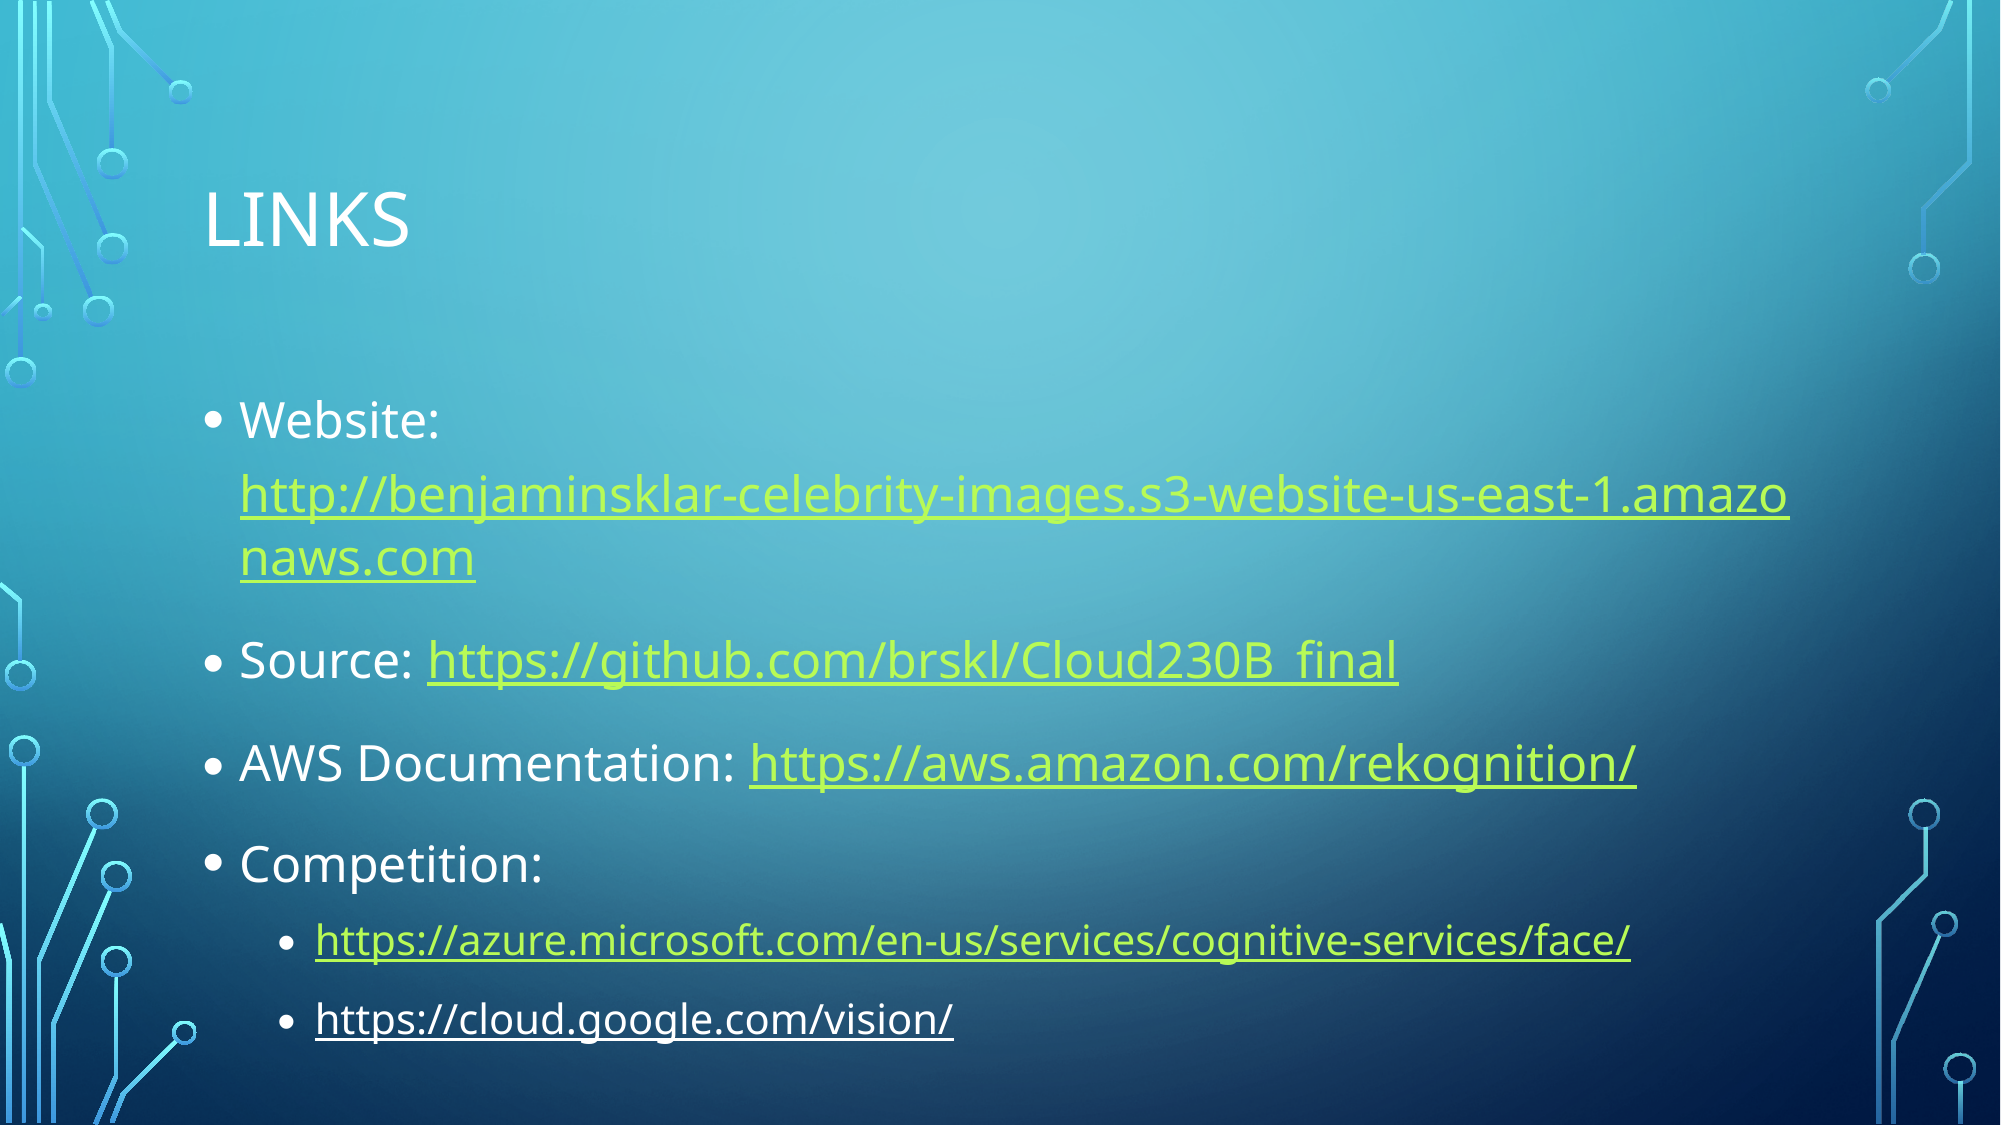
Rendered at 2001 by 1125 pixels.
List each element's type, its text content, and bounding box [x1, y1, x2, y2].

list Website: http://benjaminsklar-celebrity-images.s3-website-us-east-1.amazonaws.com Source: https://github.com/brskl/Cloud230B_final AWS Documentation: https://aws.amazon.com/rekognition/ Competition: https://azure.microsoft.com/en-us/services/cognitive-services/face/ https://cloud.google.com/vision/ [187, 369, 1813, 950]
title Links [187, 101, 1813, 344]
